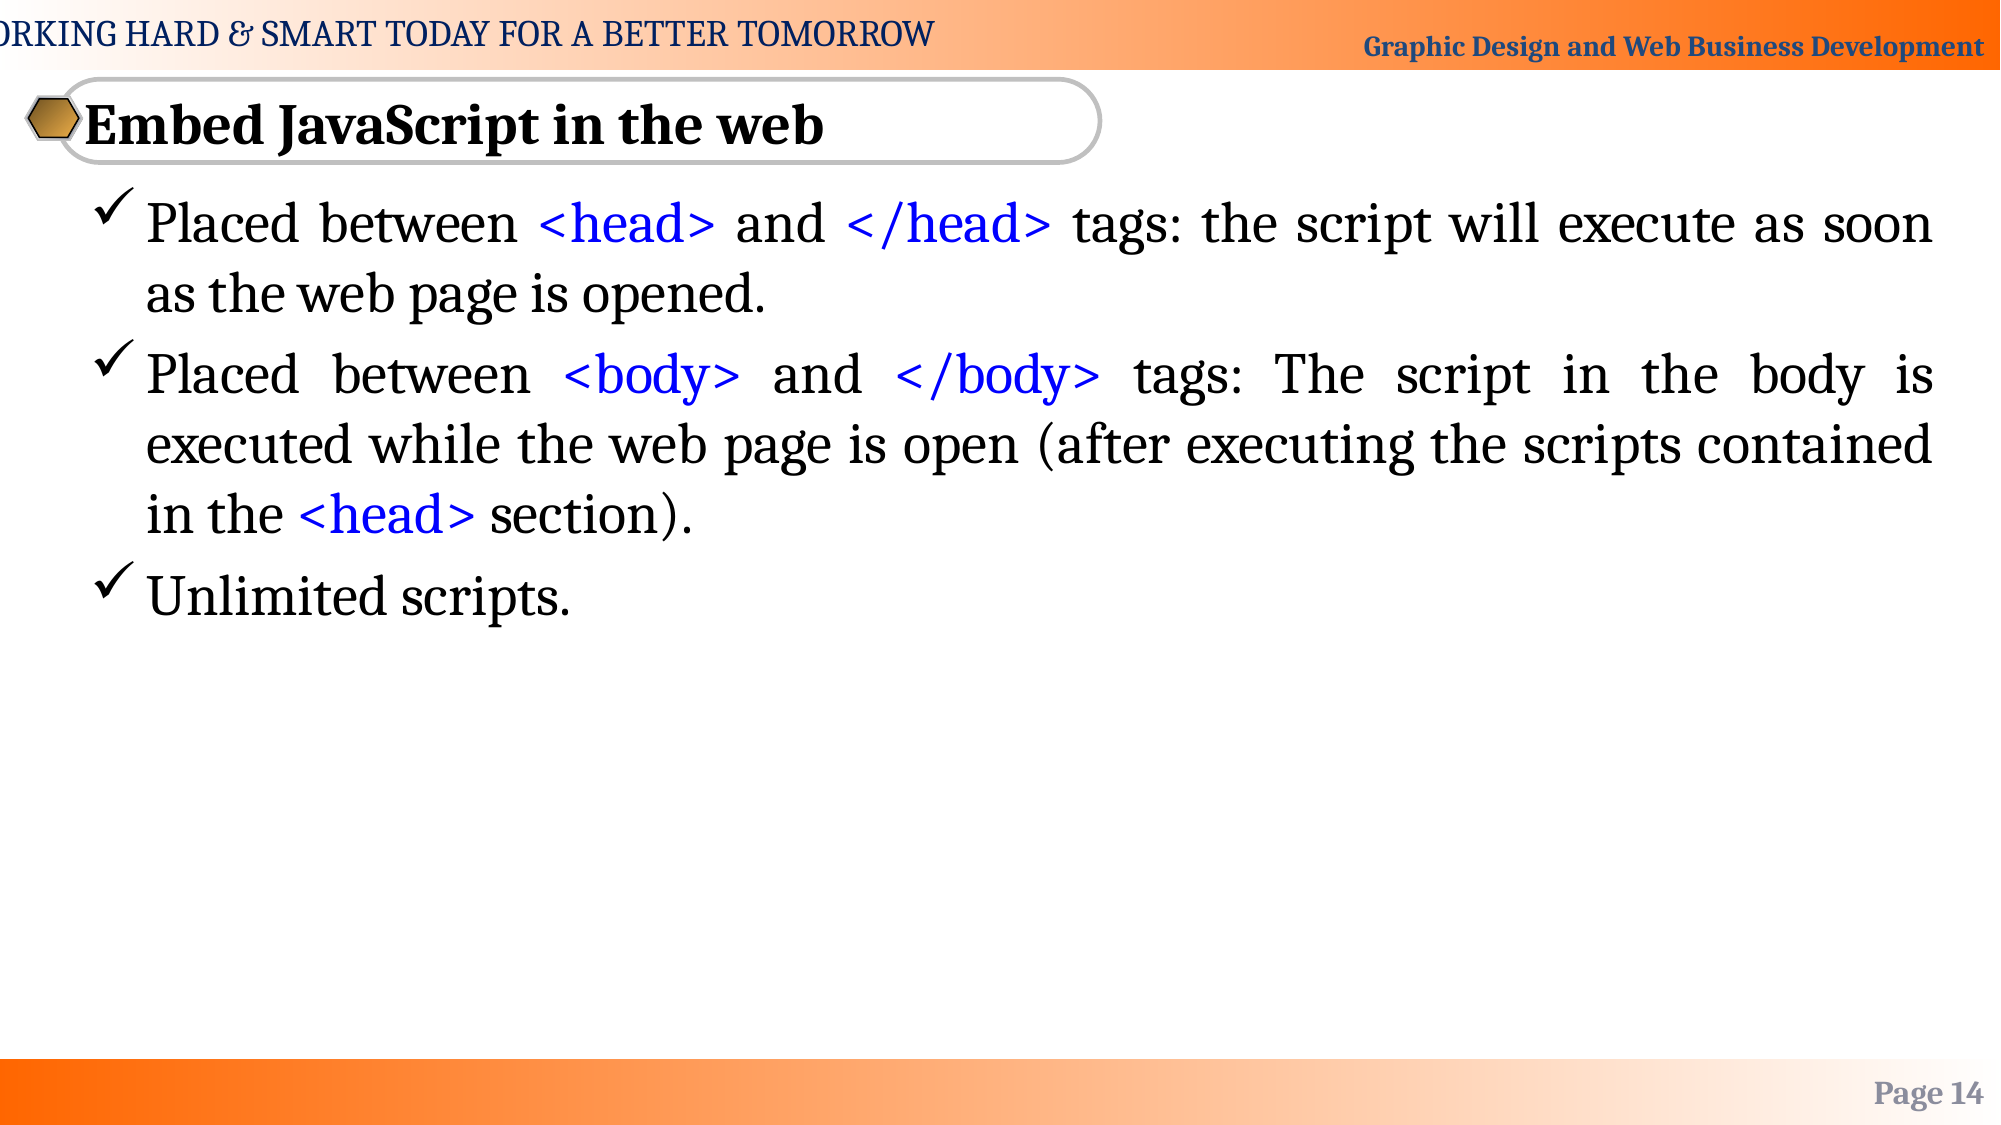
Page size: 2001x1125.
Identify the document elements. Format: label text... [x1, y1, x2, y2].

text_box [24, 78, 1101, 163]
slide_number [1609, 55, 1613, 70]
slide_number Page 14 [1533, 1060, 2000, 1121]
slide_number Page 2 [1609, 0, 1613, 36]
text_box Placed between <head> and </head> tags: the script will execute as soon as the web page is opened. Placed between <body> and </body> tags: The script in the body is executed while the web page is open (after executing the scripts contained in the <head> section). Unlimited scripts. [74, 176, 1950, 1038]
